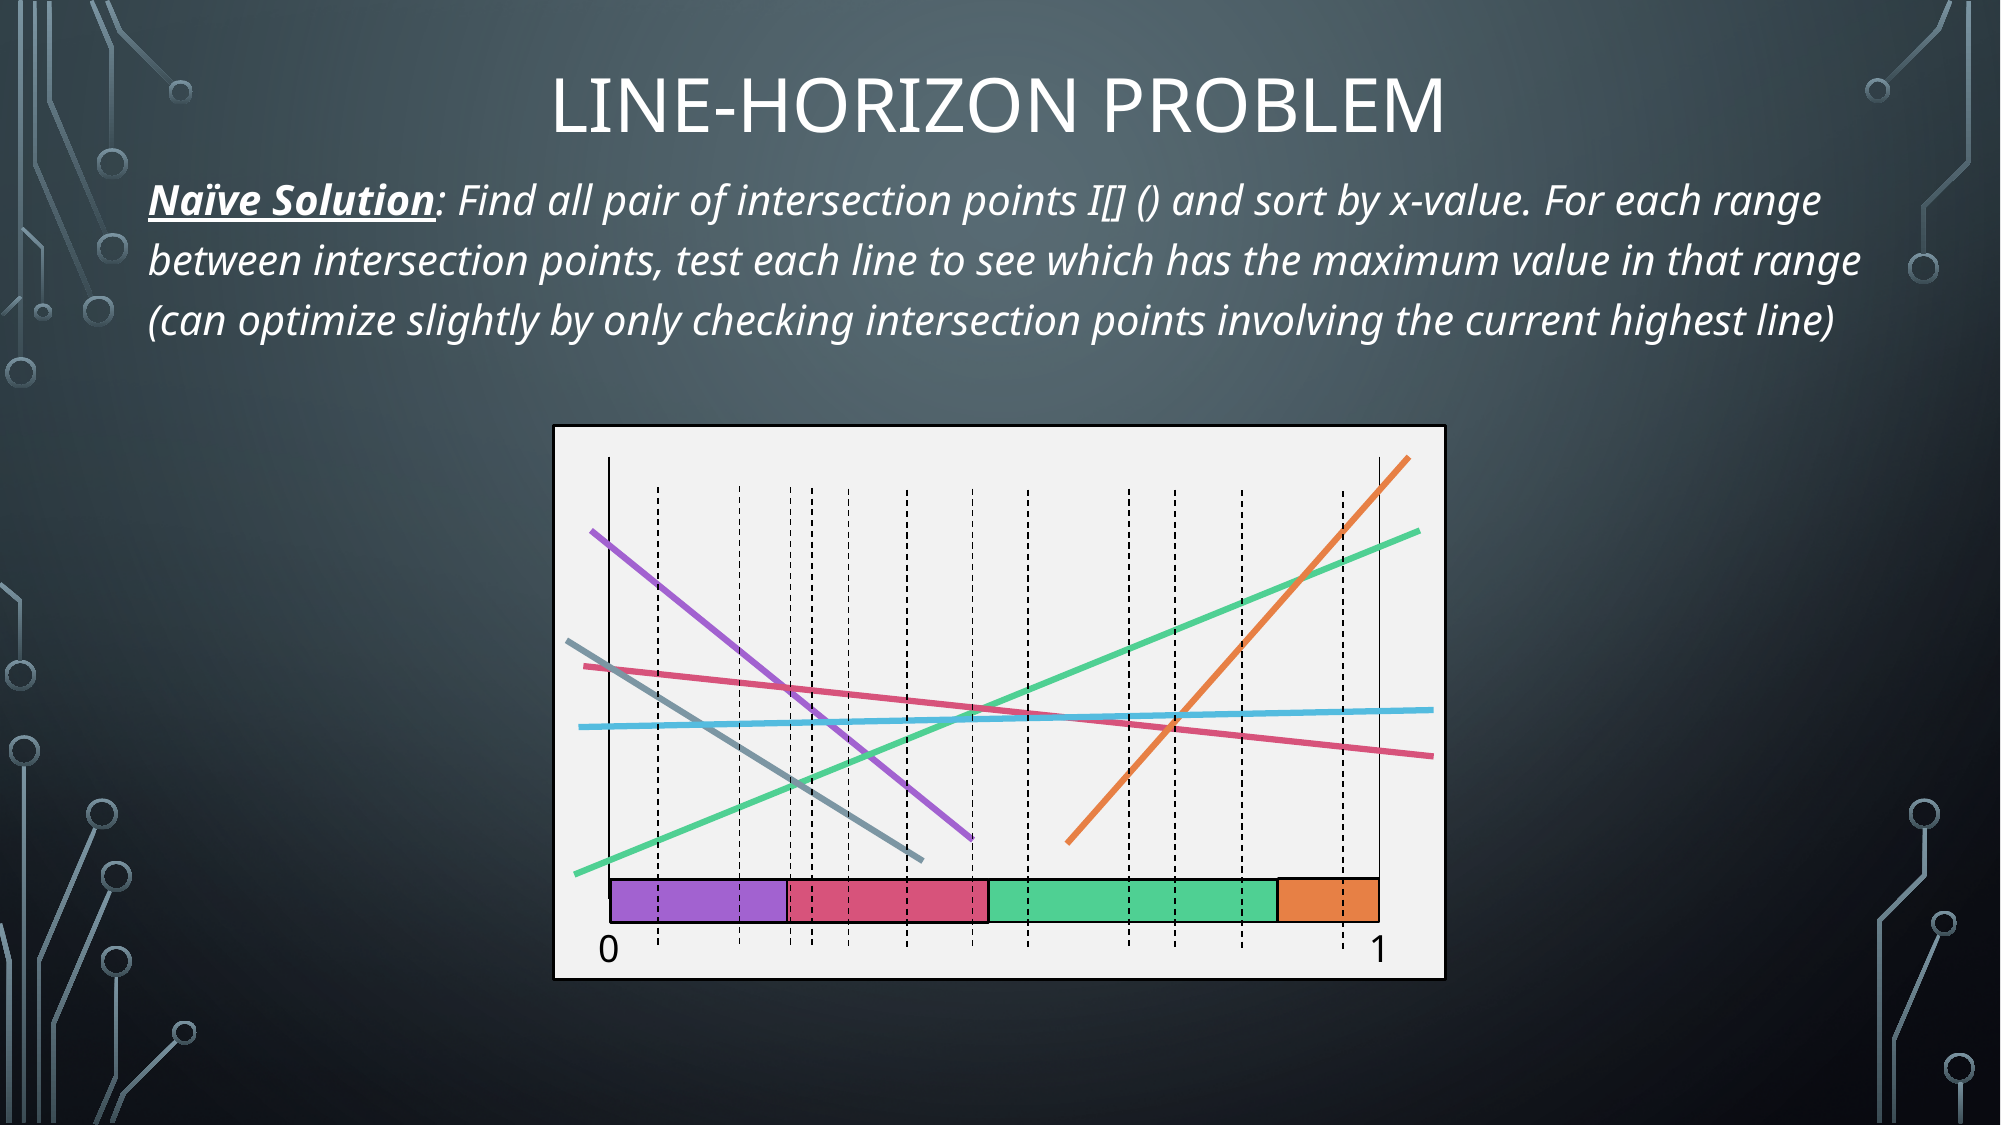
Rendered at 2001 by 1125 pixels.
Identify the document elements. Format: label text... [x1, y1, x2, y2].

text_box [553, 425, 1446, 980]
title Line-Horizon Problem [187, 37, 1813, 179]
